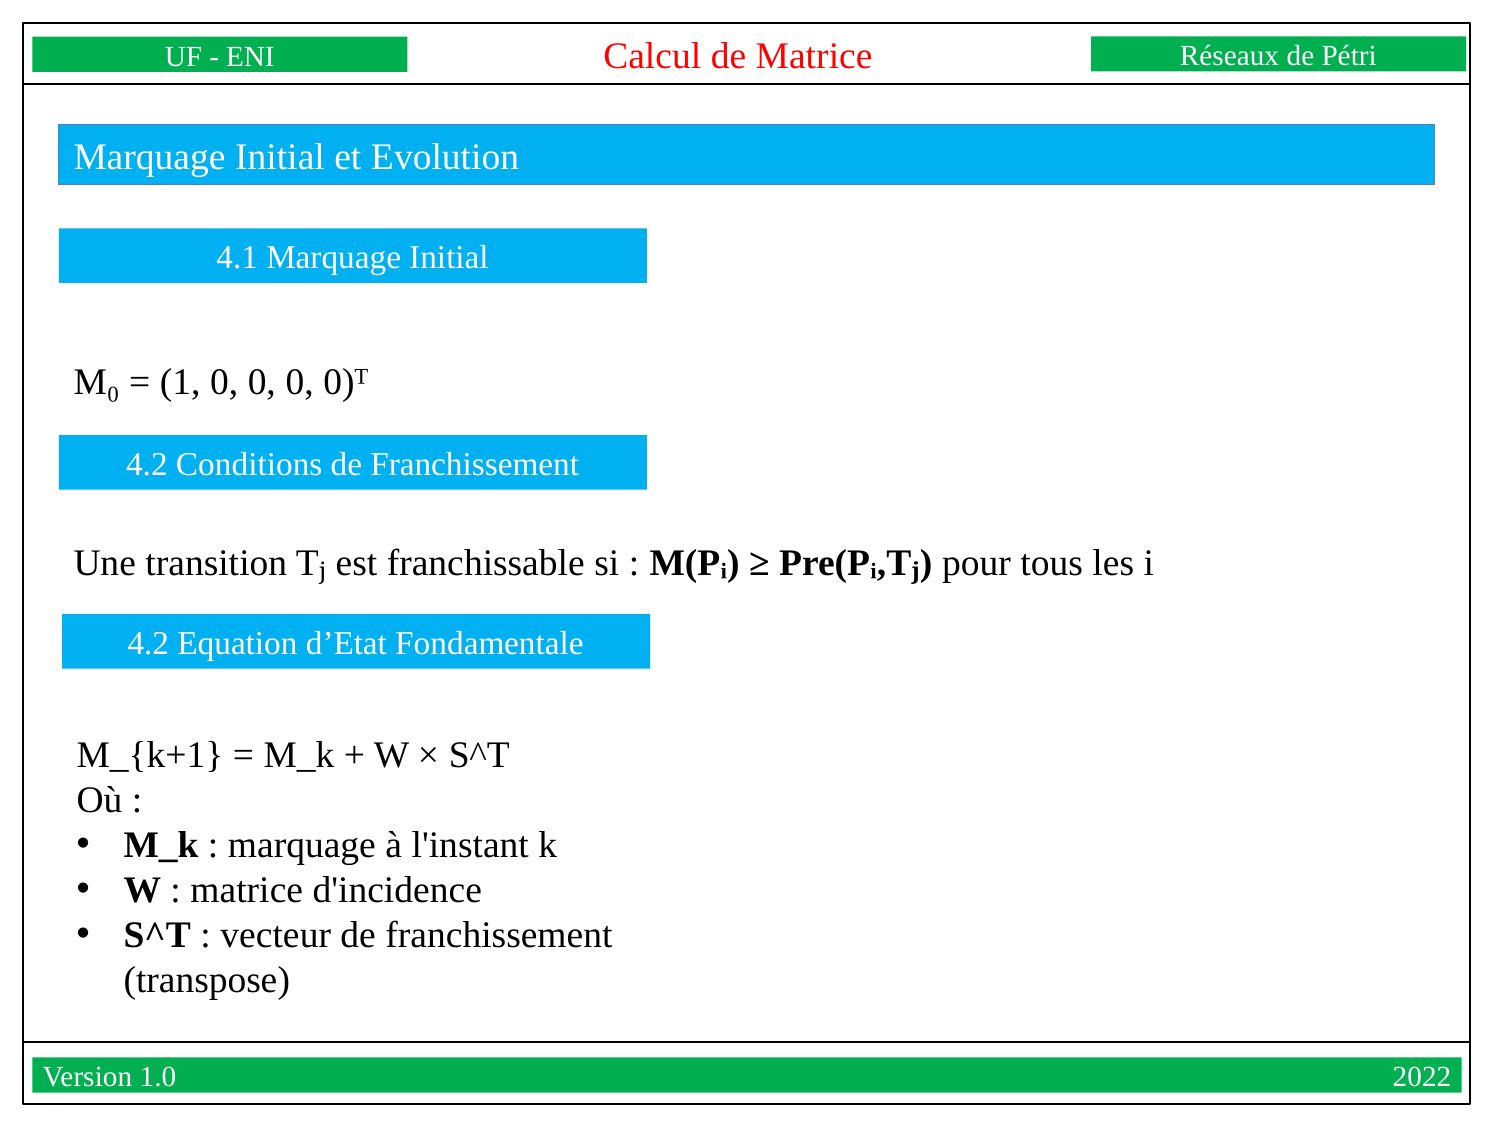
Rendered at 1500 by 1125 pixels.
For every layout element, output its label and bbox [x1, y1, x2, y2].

text_box [23, 23, 1471, 1105]
